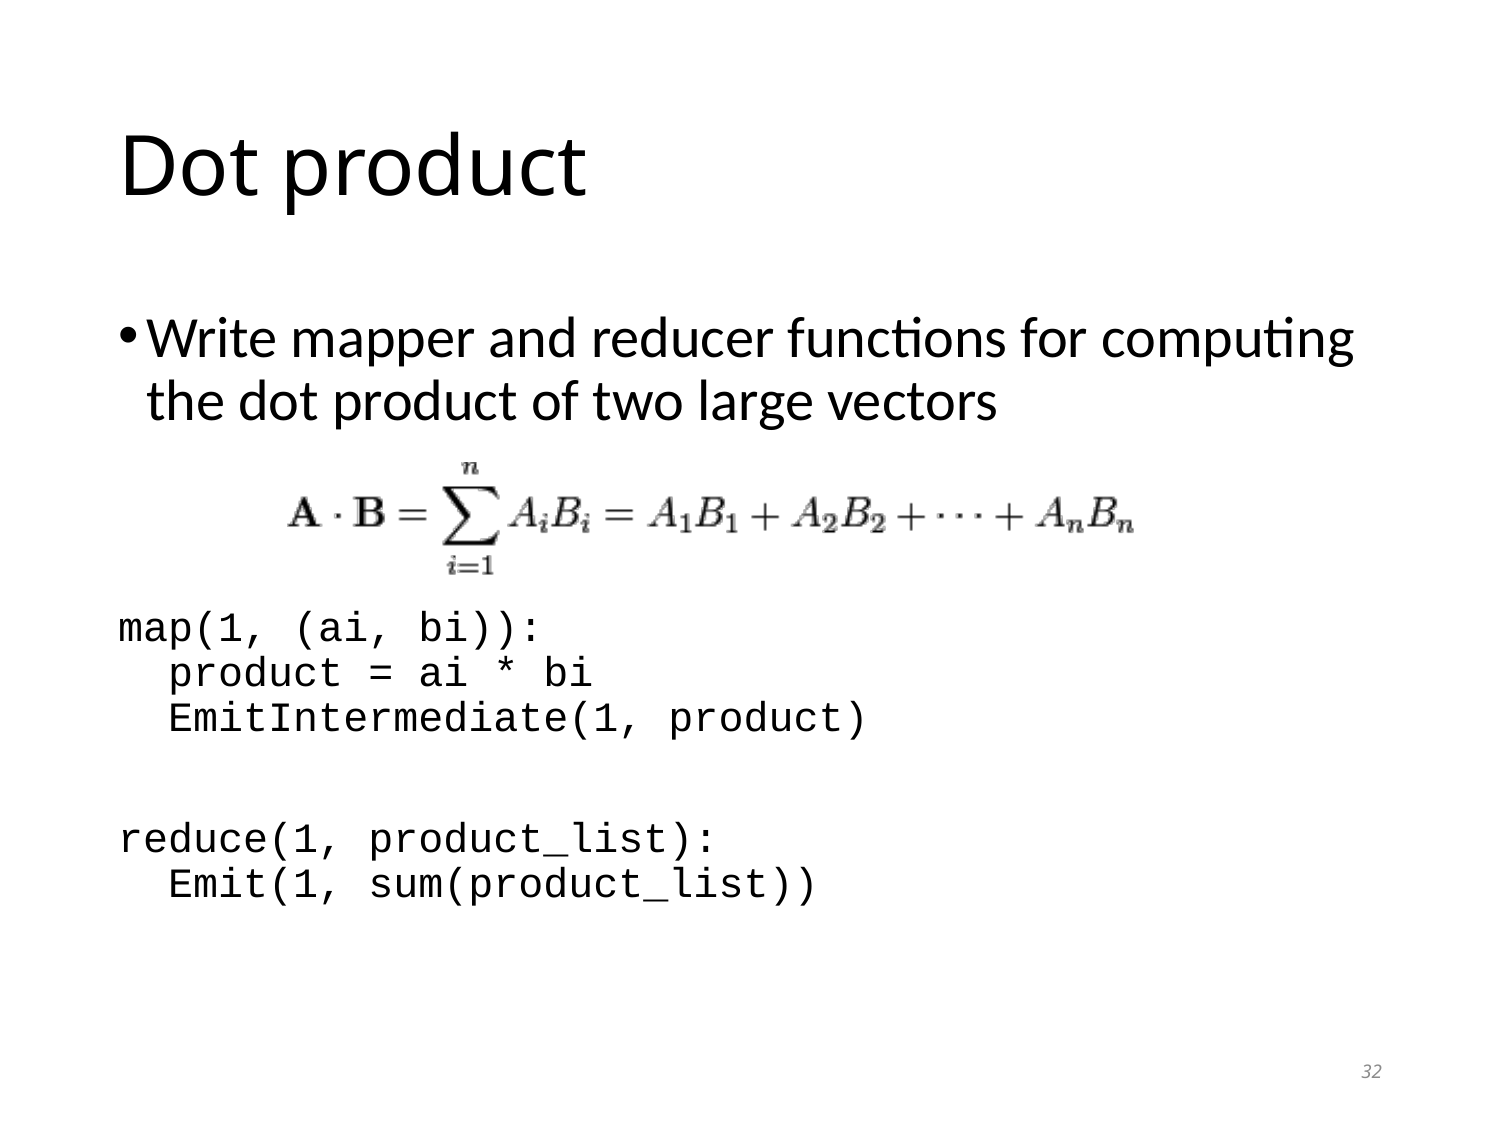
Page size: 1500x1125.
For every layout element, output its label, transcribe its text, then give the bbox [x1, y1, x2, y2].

slide_number 32 [1059, 1042, 1397, 1103]
title Dot product [103, 59, 1397, 278]
list Write mapper and reducer functions for computing the dot product of two large vectors map(1, (ai, bi)): product = ai * bi EmitIntermediate(1, product) reduce(1, product_list): Emit(1, sum(product_list)) [103, 299, 1397, 1014]
picture [287, 462, 1136, 578]
